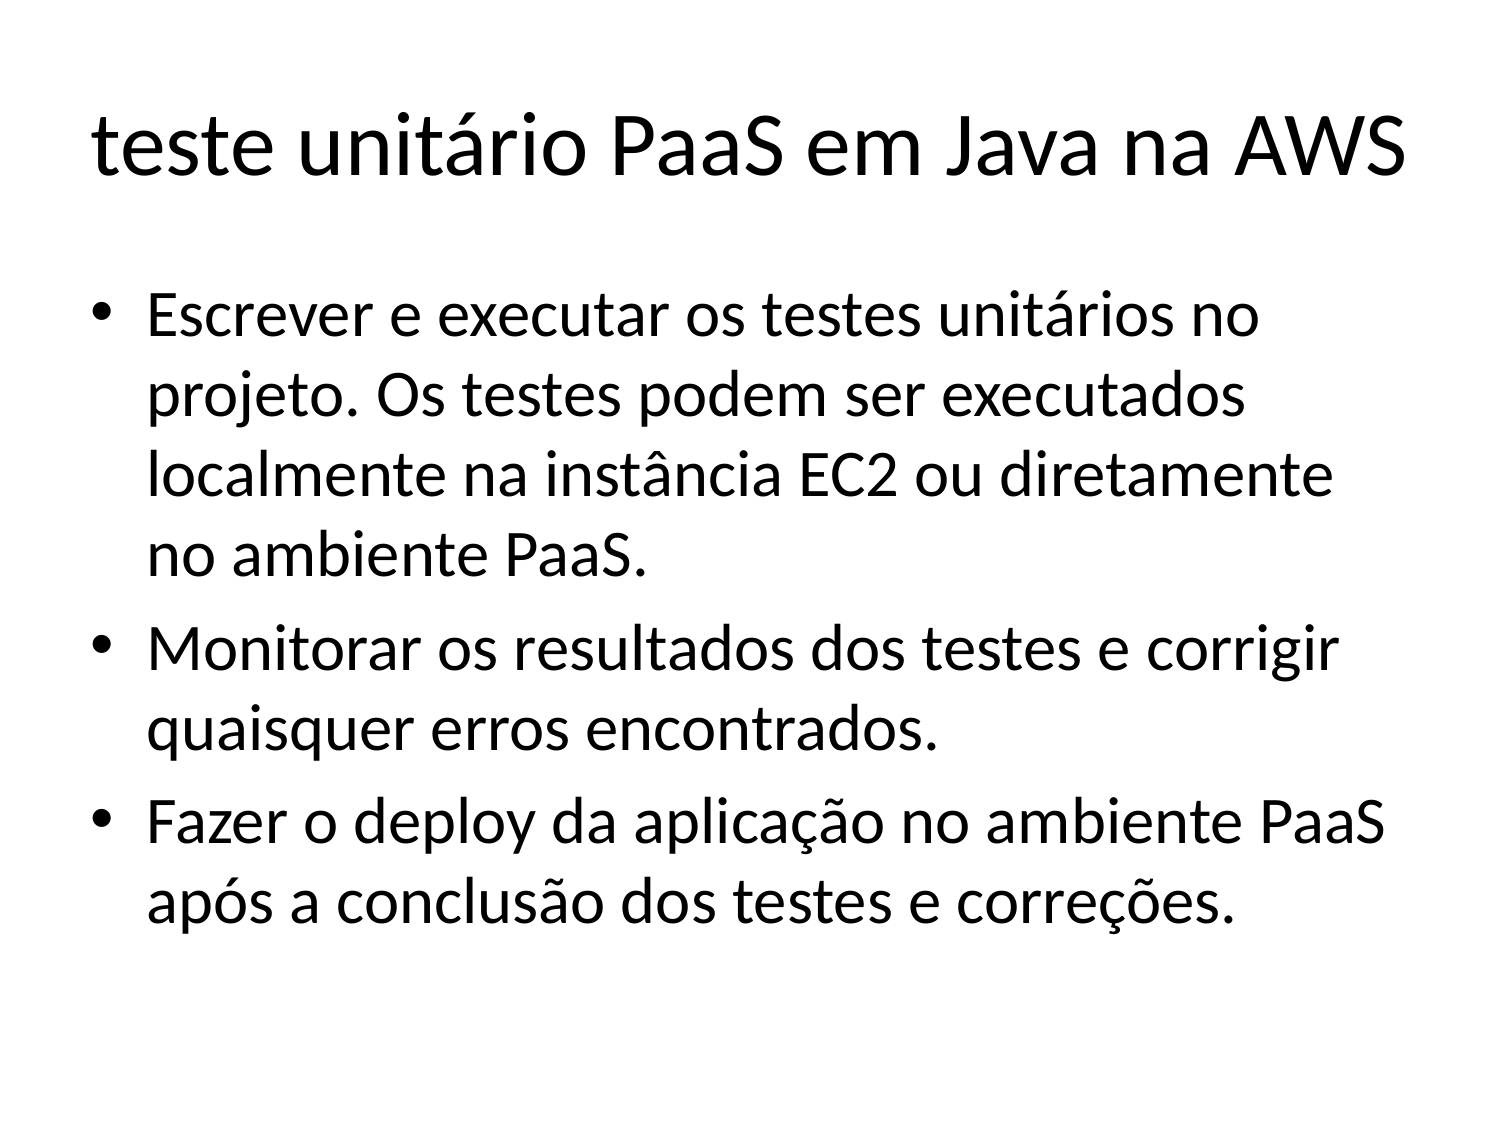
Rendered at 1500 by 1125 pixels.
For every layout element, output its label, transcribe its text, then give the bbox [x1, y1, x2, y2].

title teste unitário PaaS em Java na AWS [75, 45, 1425, 233]
list Escrever e executar os testes unitários no projeto. Os testes podem ser executados localmente na instância EC2 ou diretamente no ambiente PaaS. Monitorar os resultados dos testes e corrigir quaisquer erros encontrados. Fazer o deploy da aplicação no ambiente PaaS após a conclusão dos testes e correções. [75, 262, 1425, 1005]
